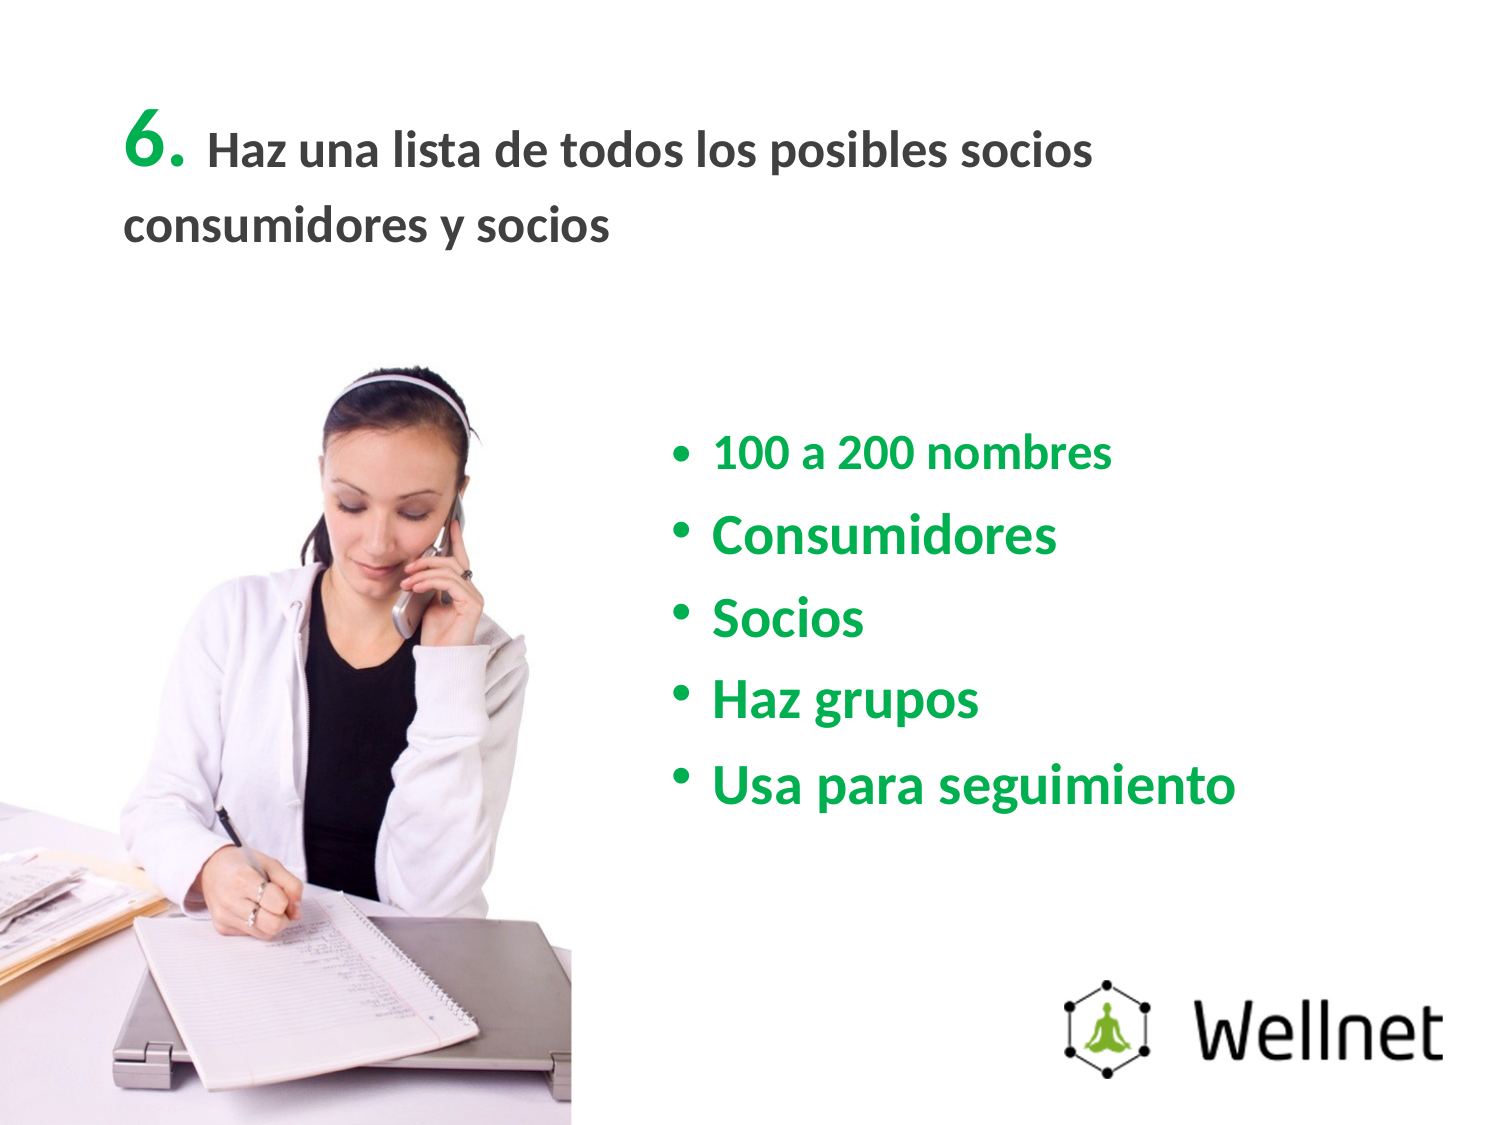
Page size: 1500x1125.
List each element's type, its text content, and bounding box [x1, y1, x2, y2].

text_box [668, 422, 1251, 818]
text_box 6. Haz una lista de todos los posibles socios consumidores y socios [121, 132, 1378, 267]
text_box [0, 266, 572, 1125]
picture [1053, 973, 1455, 1083]
